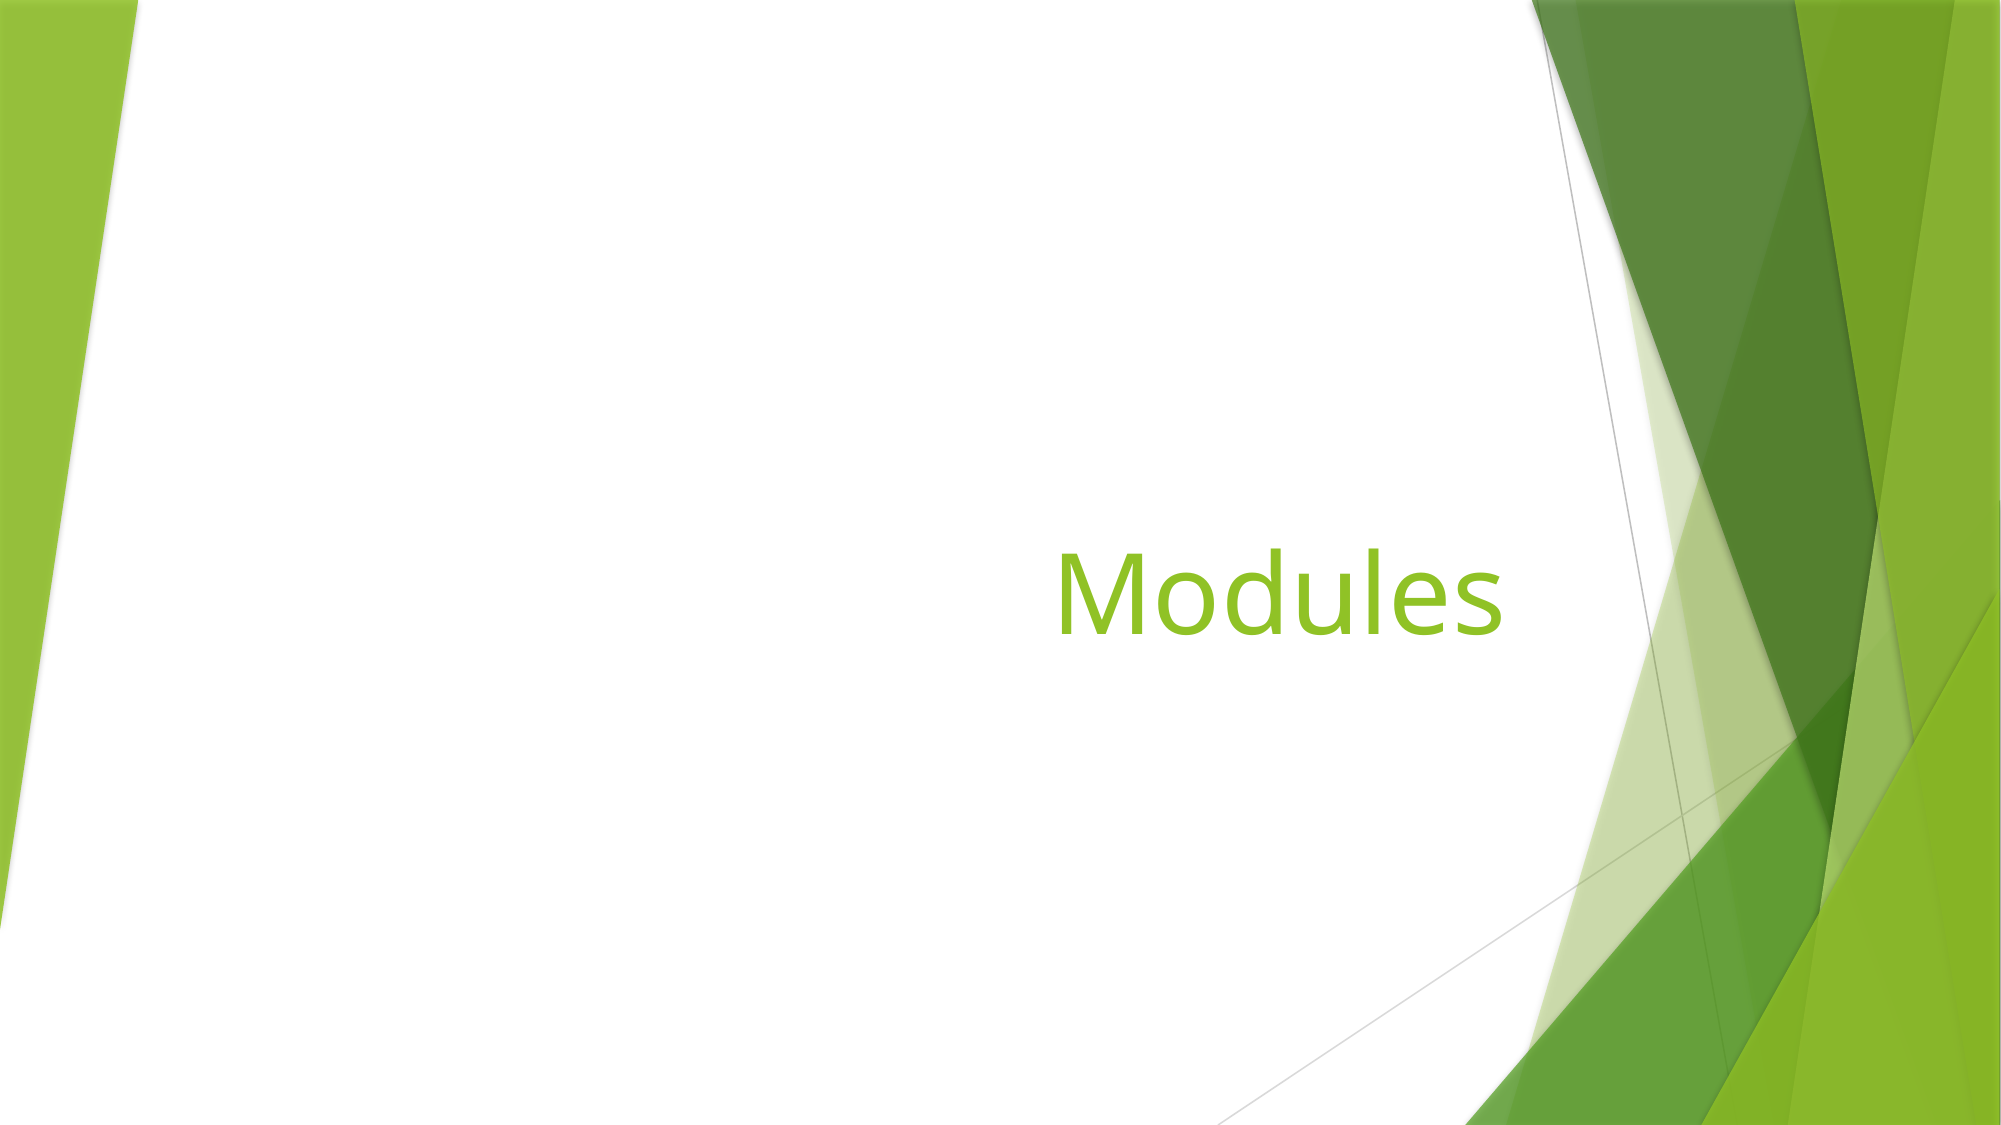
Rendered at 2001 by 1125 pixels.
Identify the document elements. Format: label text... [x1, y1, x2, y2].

title Modules [247, 394, 1522, 665]
